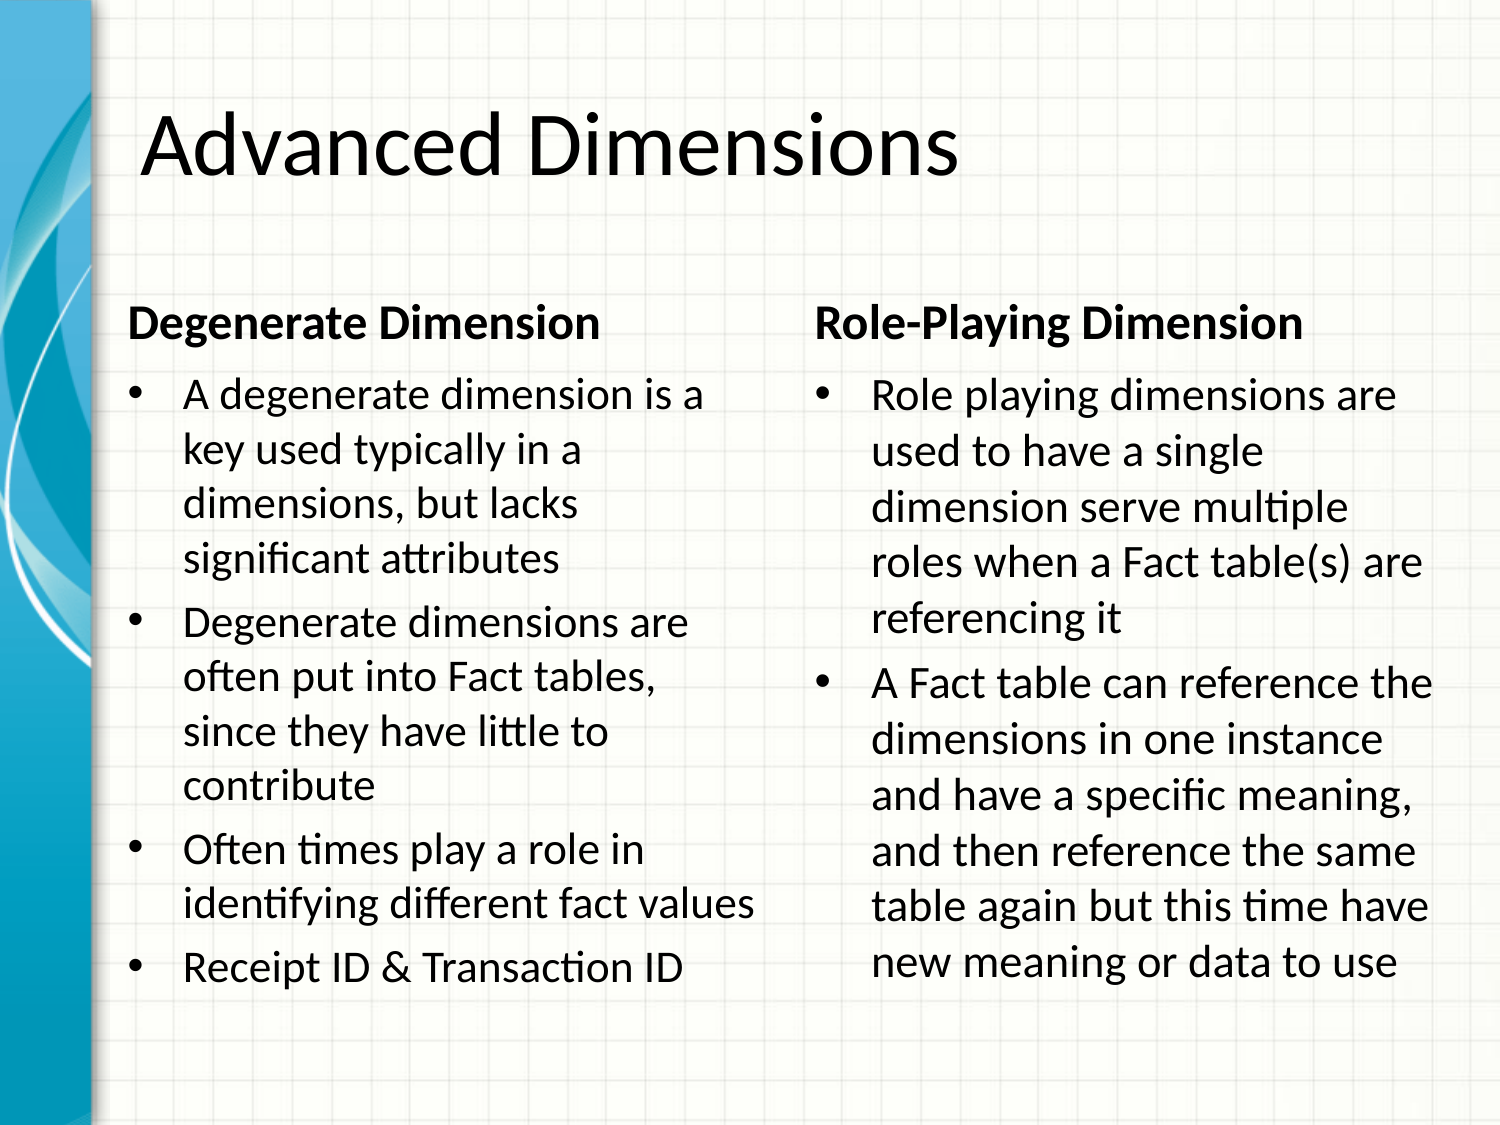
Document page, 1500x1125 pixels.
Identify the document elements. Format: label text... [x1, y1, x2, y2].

list Role-Playing Dimension [799, 251, 1463, 356]
list Degenerate Dimension [112, 251, 776, 356]
list A degenerate dimension is a key used typically in a dimensions, but lacks significant attributes Degenerate dimensions are often put into Fact tables, since they have little to contribute Often times play a role in identifying different fact values Receipt ID & Transaction ID [112, 356, 776, 1005]
title Advanced Dimensions [125, 45, 1450, 233]
list Role playing dimensions are used to have a single dimension serve multiple roles when a Fact table(s) are referencing it A Fact table can reference the dimensions in one instance and have a specific meaning, and then reference the same table again but this time have new meaning or data to use [799, 356, 1463, 1005]
picture [0, 0, 1500, 1125]
